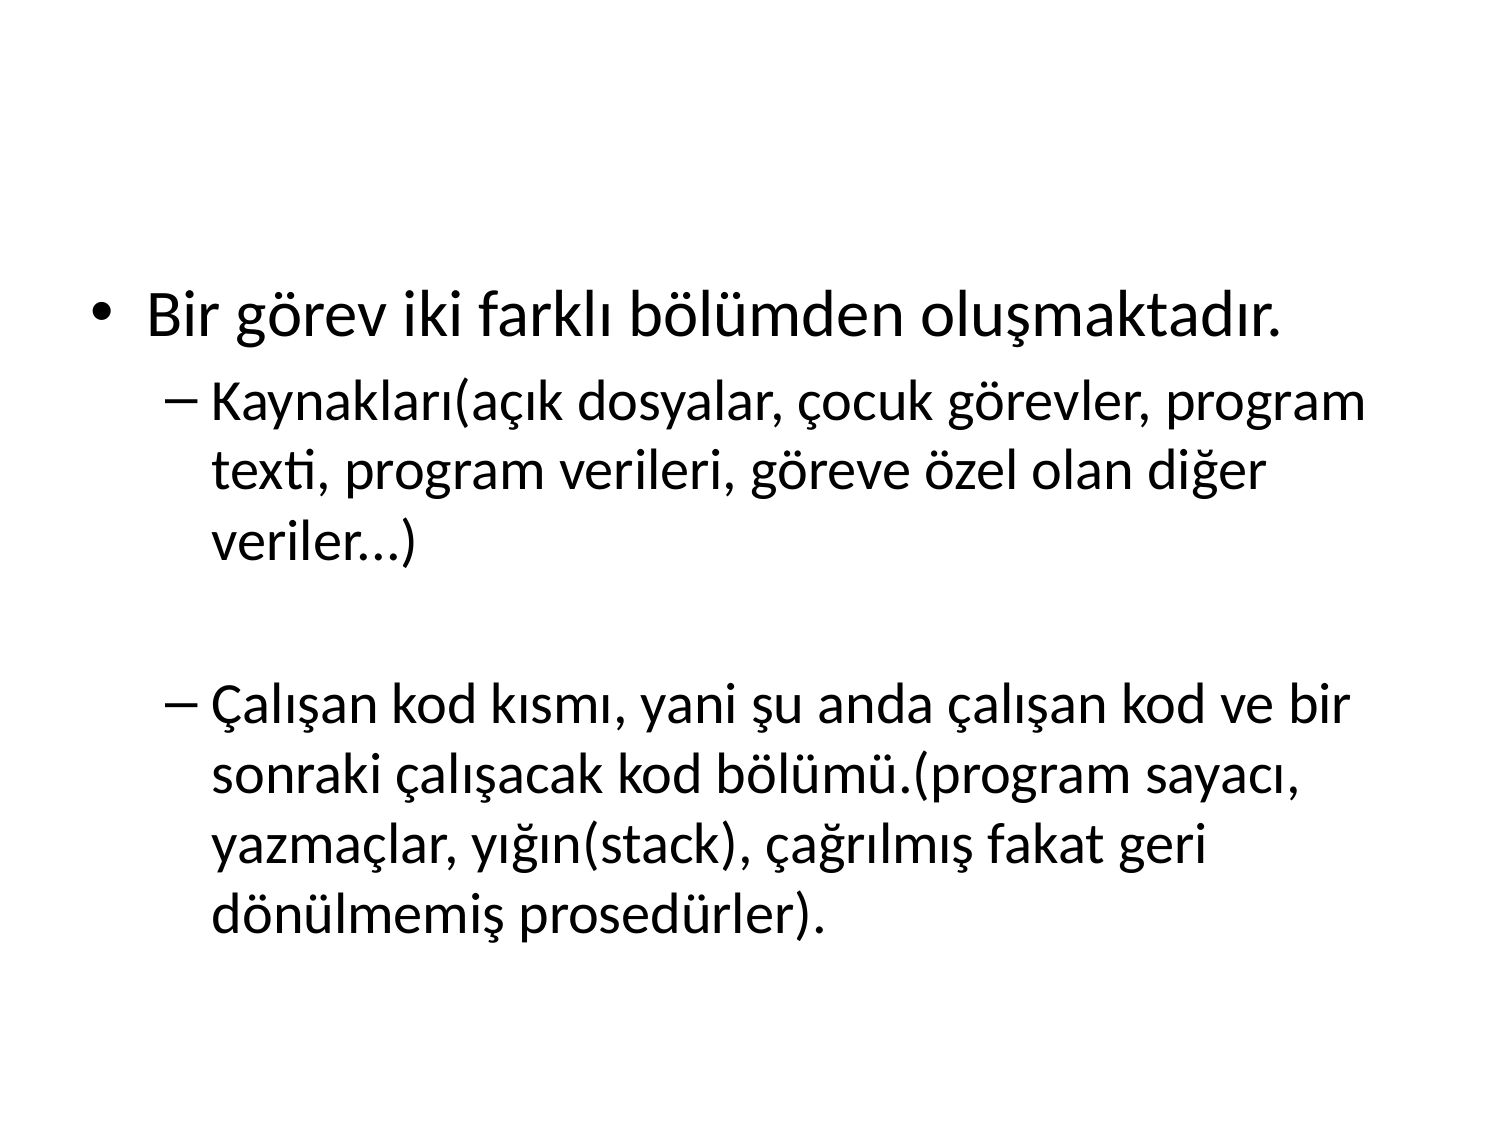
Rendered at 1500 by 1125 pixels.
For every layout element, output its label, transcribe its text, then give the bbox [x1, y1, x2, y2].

list Bir görev iki farklı bölümden oluşmaktadır. Kaynakları(açık dosyalar, çocuk görevler, program texti, program verileri, göreve özel olan diğer veriler...) Çalışan kod kısmı, yani şu anda çalışan kod ve bir sonraki çalışacak kod bölümü.(program sayacı, yazmaçlar, yığın(stack), çağrılmış fakat geri dönülmemiş prosedürler). [75, 262, 1425, 1005]
